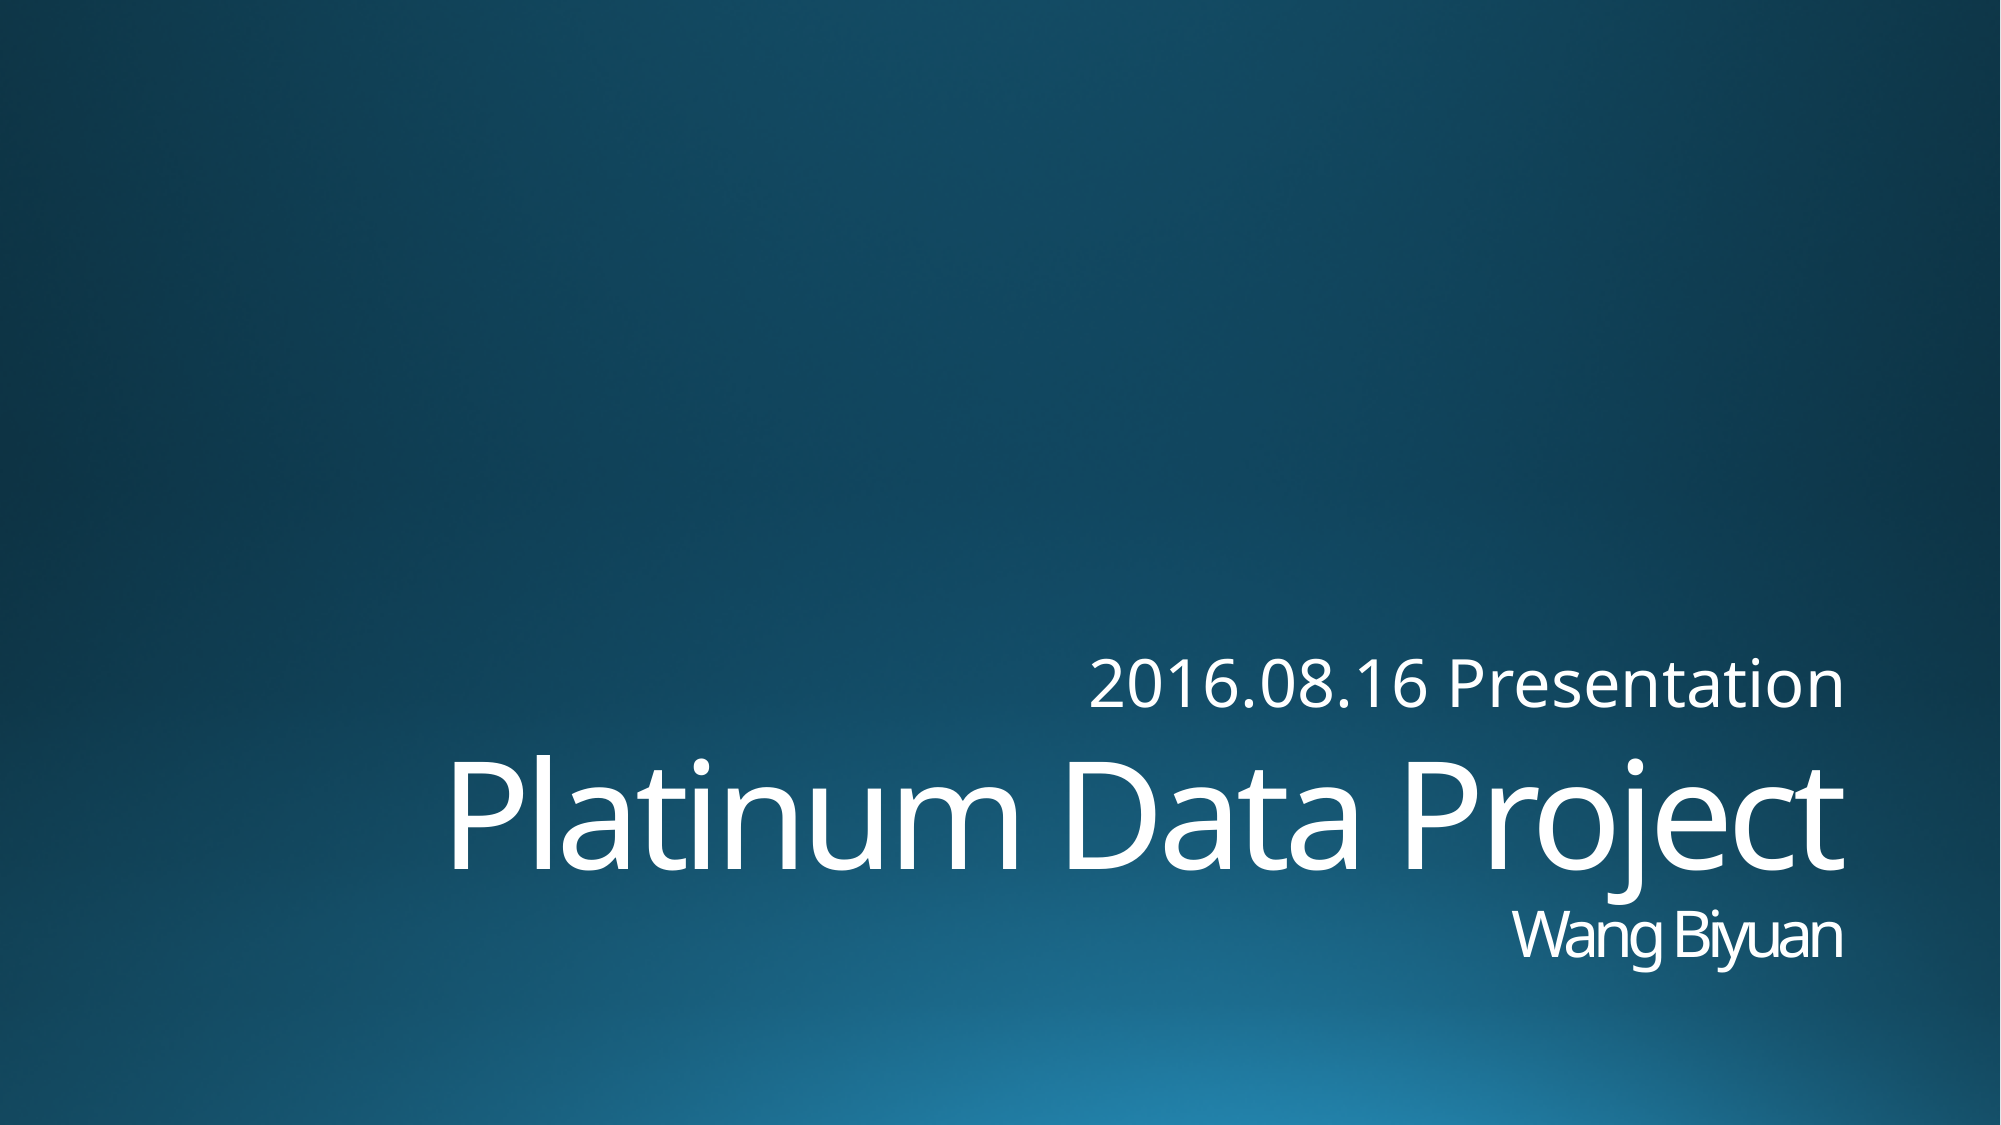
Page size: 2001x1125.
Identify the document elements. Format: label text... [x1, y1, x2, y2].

title Platinum Data Project Wang Biyuan [362, 732, 1863, 1002]
picture [0, 0, 2001, 1125]
subtitle 2016.08.16 Presentation [362, 606, 1863, 730]
